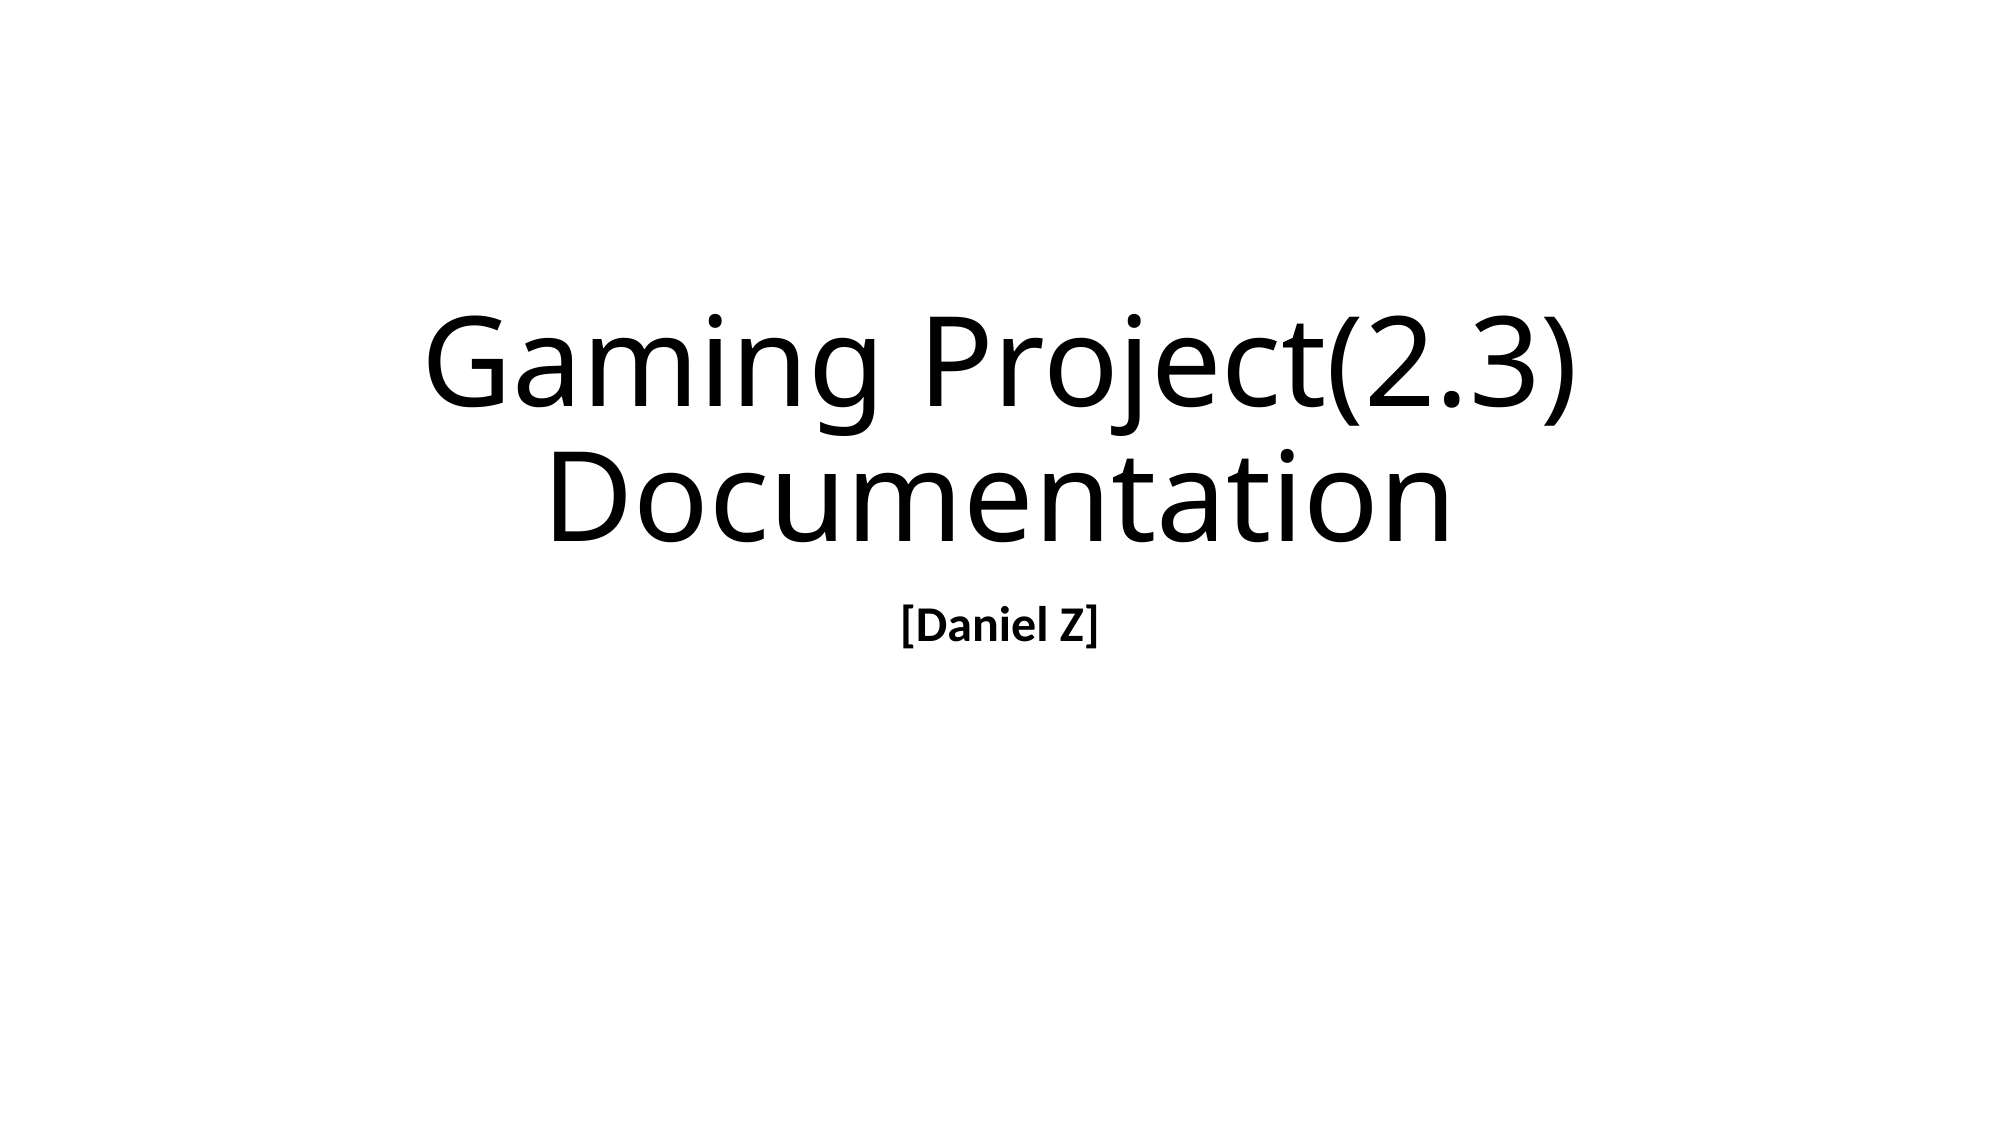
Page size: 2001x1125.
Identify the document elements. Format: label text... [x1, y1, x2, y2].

title Gaming Project(2.3) Documentation [249, 184, 1750, 576]
subtitle [Daniel Z] [249, 590, 1750, 863]
